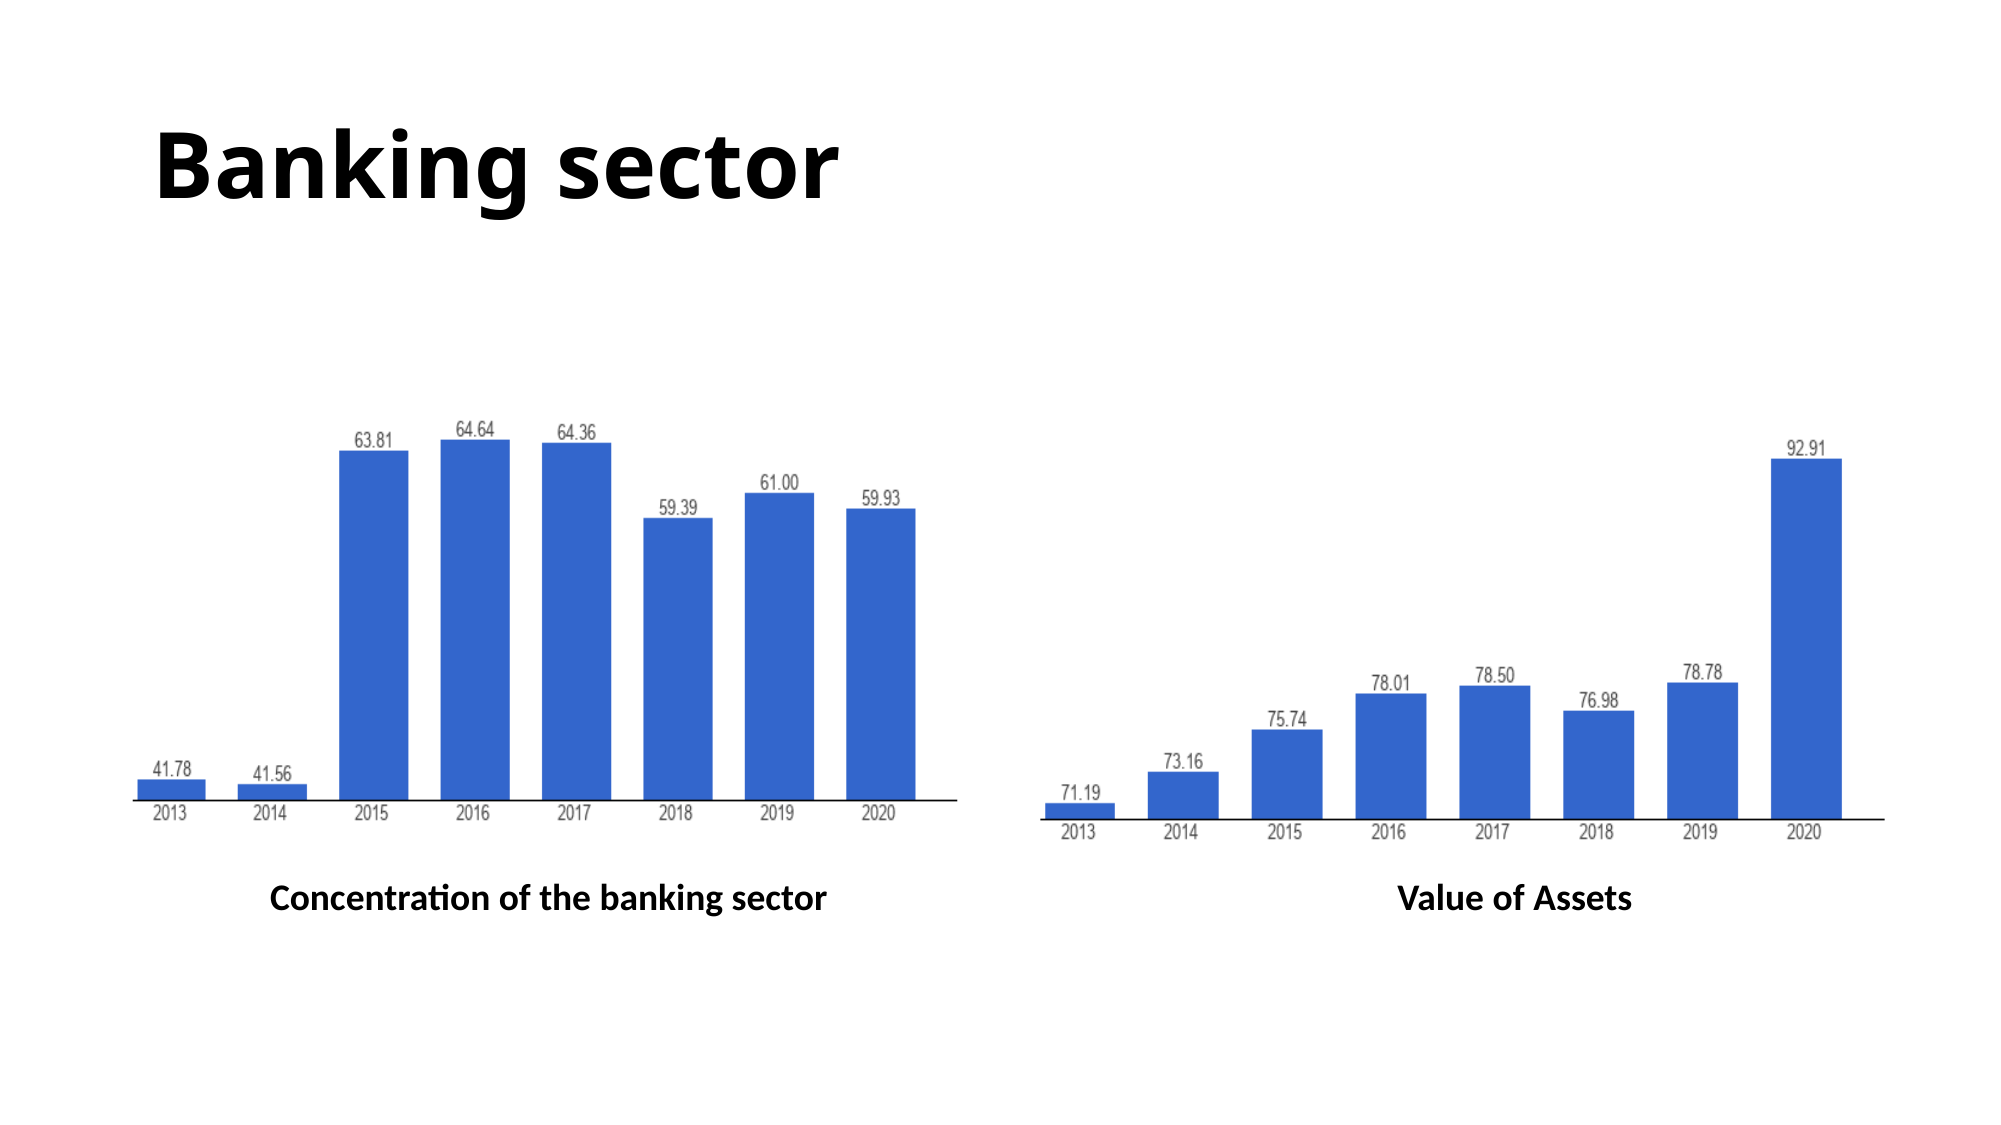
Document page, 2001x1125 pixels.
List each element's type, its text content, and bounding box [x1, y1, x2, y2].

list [1016, 412, 1908, 866]
text_box Concentration of the banking sector [255, 865, 852, 926]
text_box Value of Assets [1382, 866, 1648, 926]
title Banking sector [137, 59, 1863, 278]
picture [109, 393, 980, 847]
